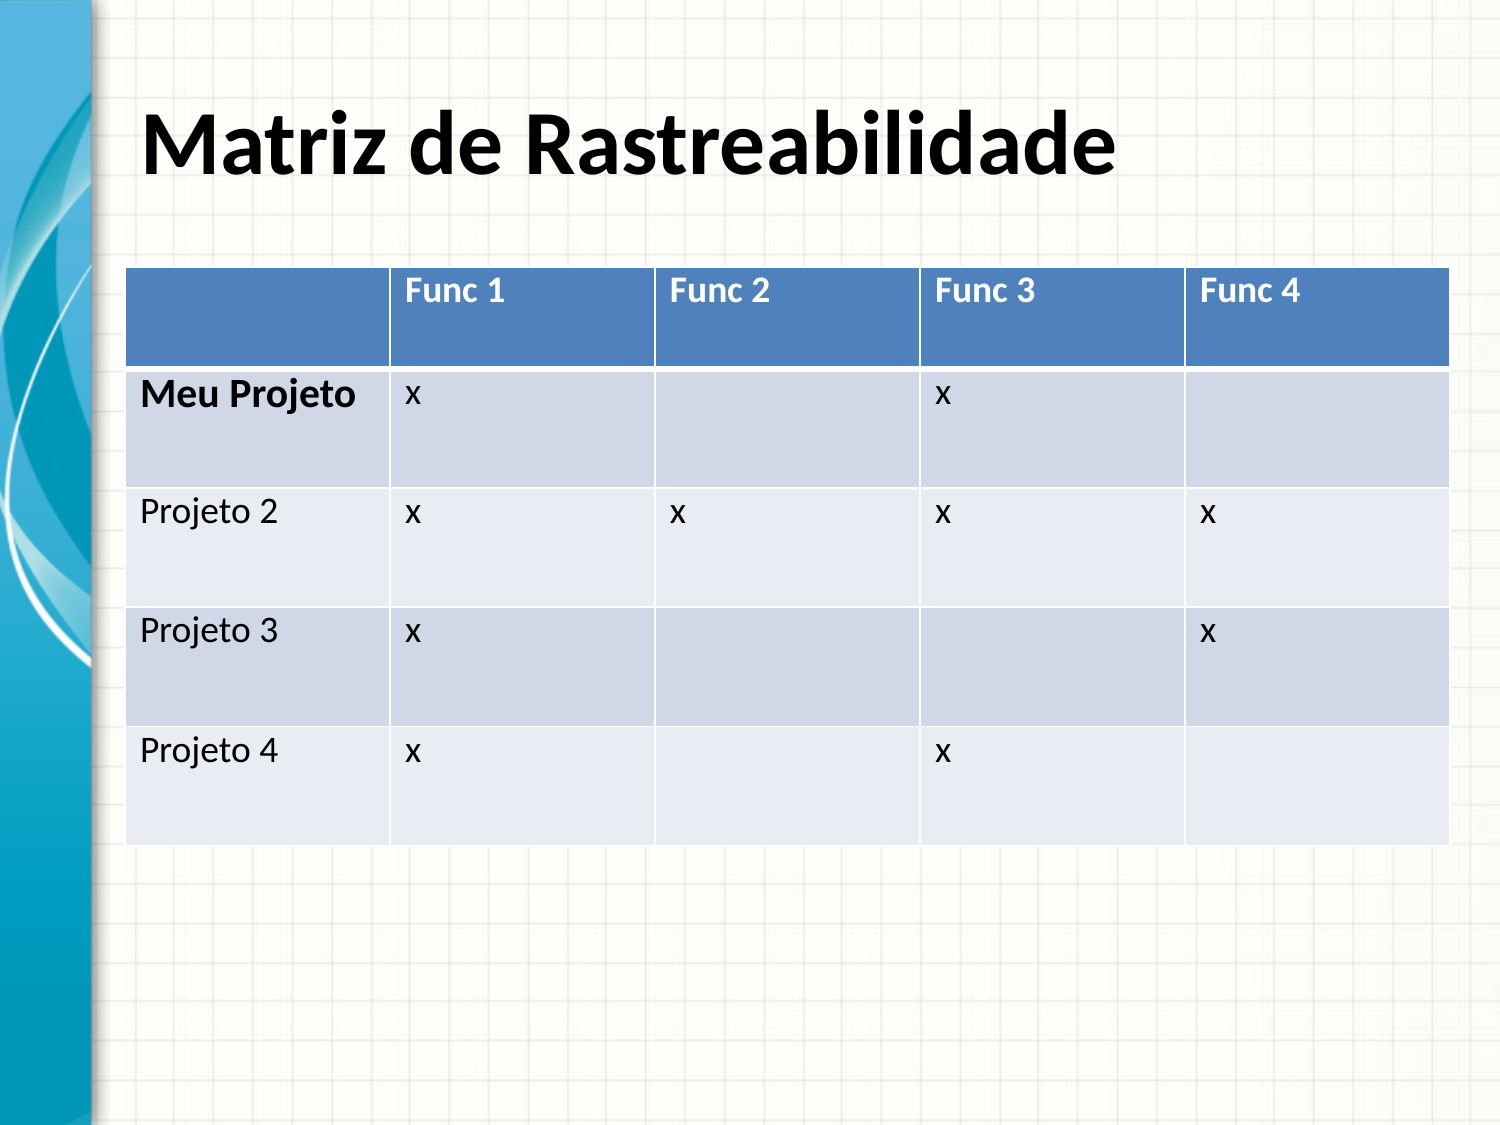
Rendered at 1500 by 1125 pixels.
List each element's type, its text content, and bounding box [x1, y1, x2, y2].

table_cell x [921, 489, 1184, 606]
table_cell x [1186, 608, 1449, 726]
table_cell [921, 608, 1184, 726]
table_cell x [921, 727, 1184, 845]
table_cell Projeto 2 [126, 489, 389, 606]
table_cell [656, 727, 919, 845]
table_cell [1186, 727, 1449, 845]
table_header Func 4 [1186, 268, 1449, 366]
table_cell [656, 372, 919, 487]
table_cell Projeto 4 [126, 727, 389, 845]
table_cell x [391, 727, 654, 845]
picture [0, 0, 1500, 1125]
table_cell [1186, 372, 1449, 487]
table_header [126, 268, 389, 366]
table_cell x [391, 608, 654, 726]
title Matriz de Rastreabilidade [125, 44, 1450, 232]
table_cell Meu Projeto [126, 372, 389, 487]
table_cell x [656, 489, 919, 606]
table_header Func 3 [921, 268, 1184, 366]
table_cell x [921, 372, 1184, 487]
table_cell x [391, 489, 654, 606]
table_cell [656, 608, 919, 726]
table_cell x [1186, 489, 1449, 606]
table_header Func 1 [391, 268, 654, 366]
table_header Func 2 [656, 268, 919, 366]
table_cell x [391, 372, 654, 487]
table_cell Projeto 3 [126, 608, 389, 726]
